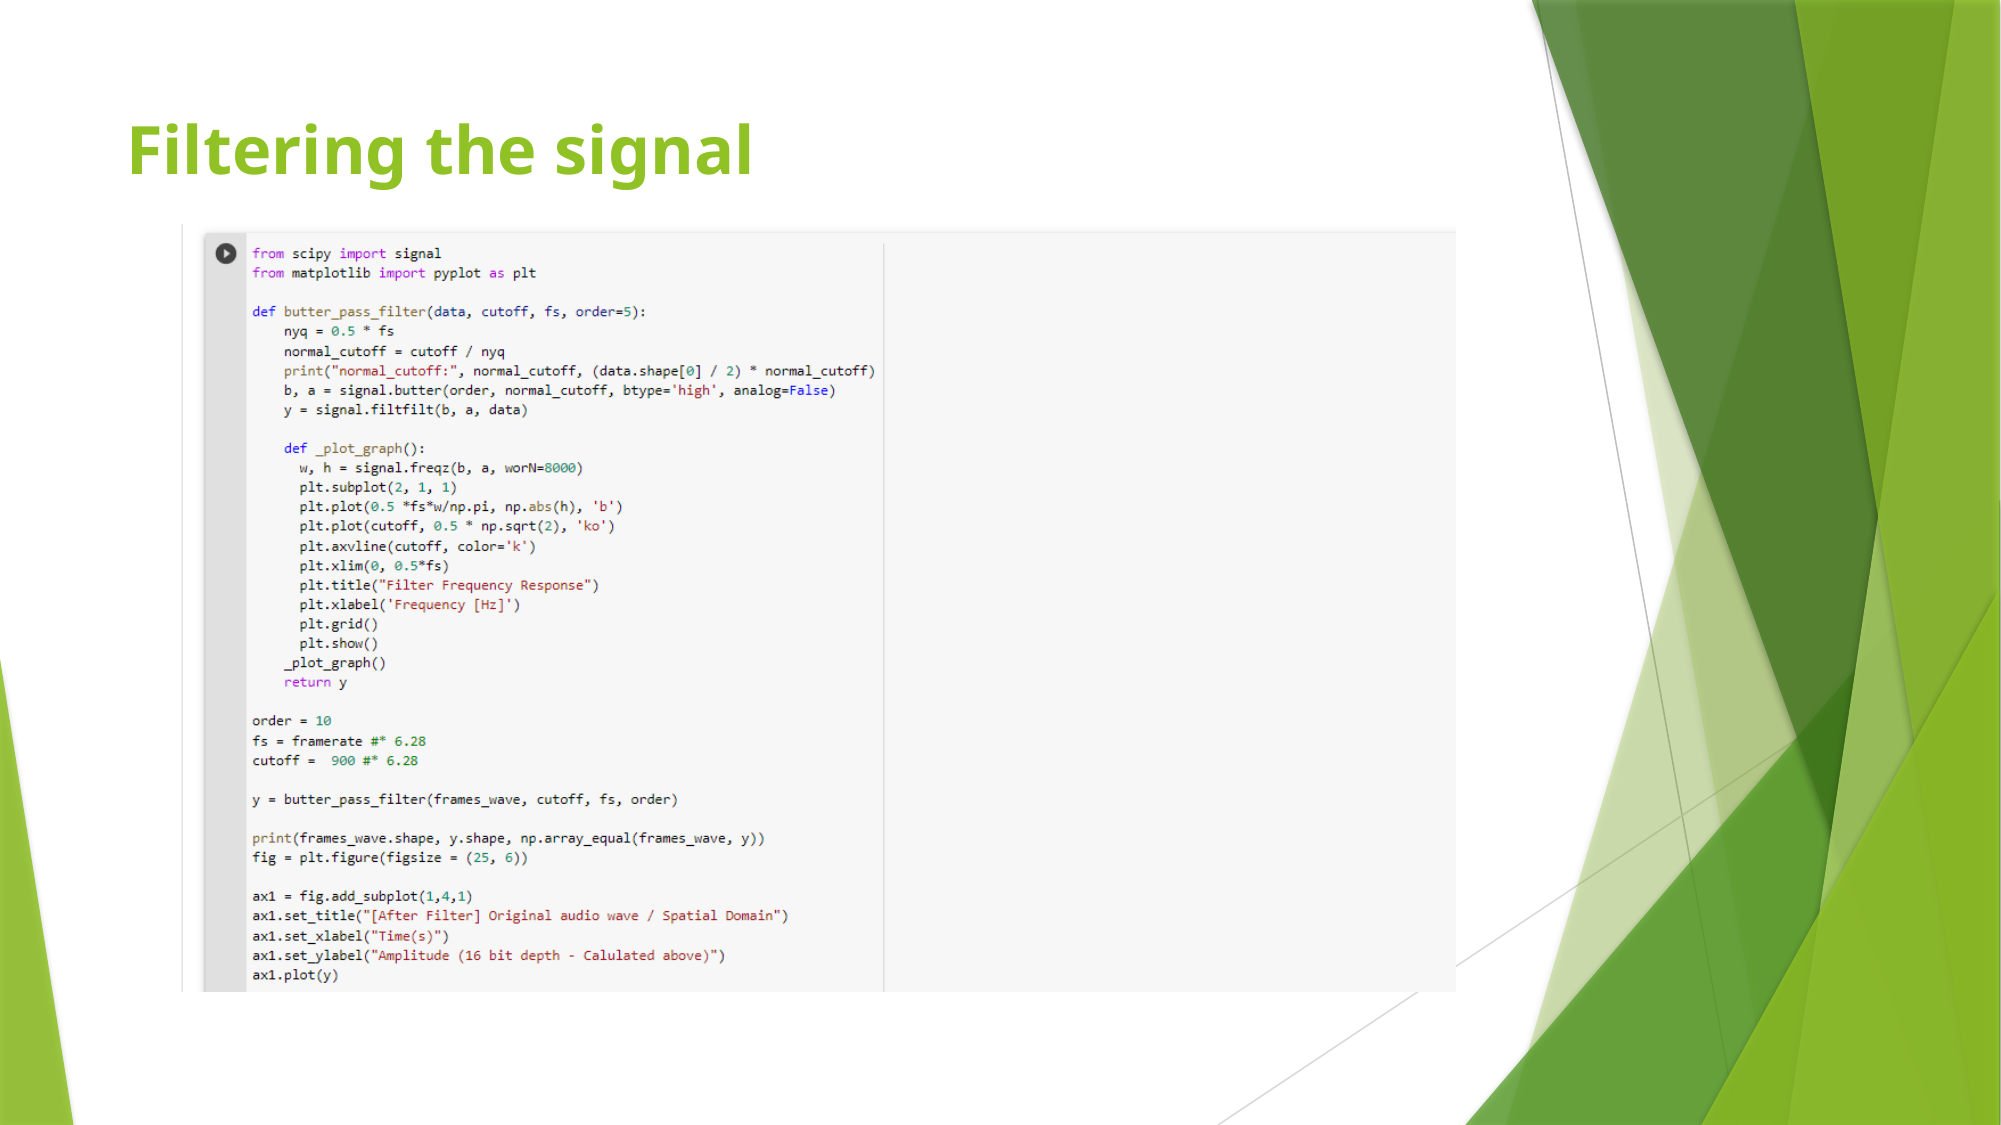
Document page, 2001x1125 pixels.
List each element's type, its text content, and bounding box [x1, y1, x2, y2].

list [176, 223, 1457, 992]
title Filtering the signal [111, 99, 1522, 211]
